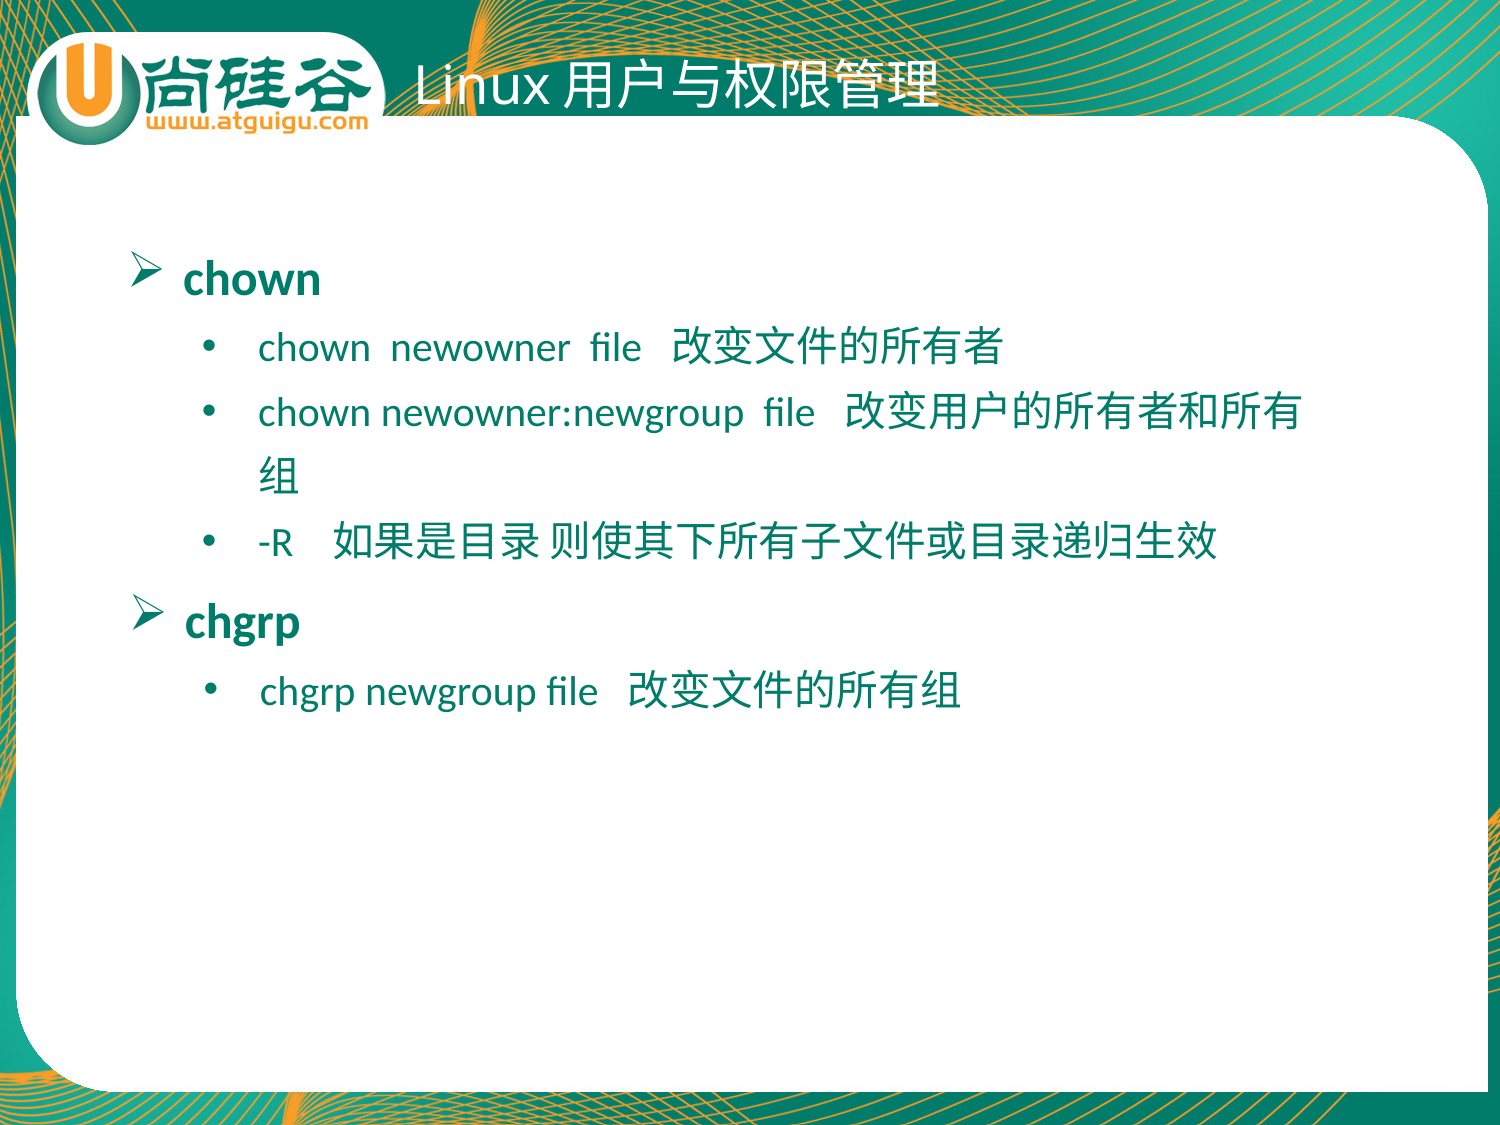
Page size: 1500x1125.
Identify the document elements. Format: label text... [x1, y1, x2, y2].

picture [0, 0, 1500, 1125]
text_box chgrp chgrp newgroup file 改变文件的所有组 [113, 563, 1322, 721]
text_box Linux用户与权限管理 [2, 42, 1353, 124]
text_box chown chown newowner file 改变文件的所有者 chown newowner:newgroup file 改变用户的所有者和所有组 -R 如果是目录 则使其下所有子文件或目录递归生效 [112, 219, 1321, 573]
